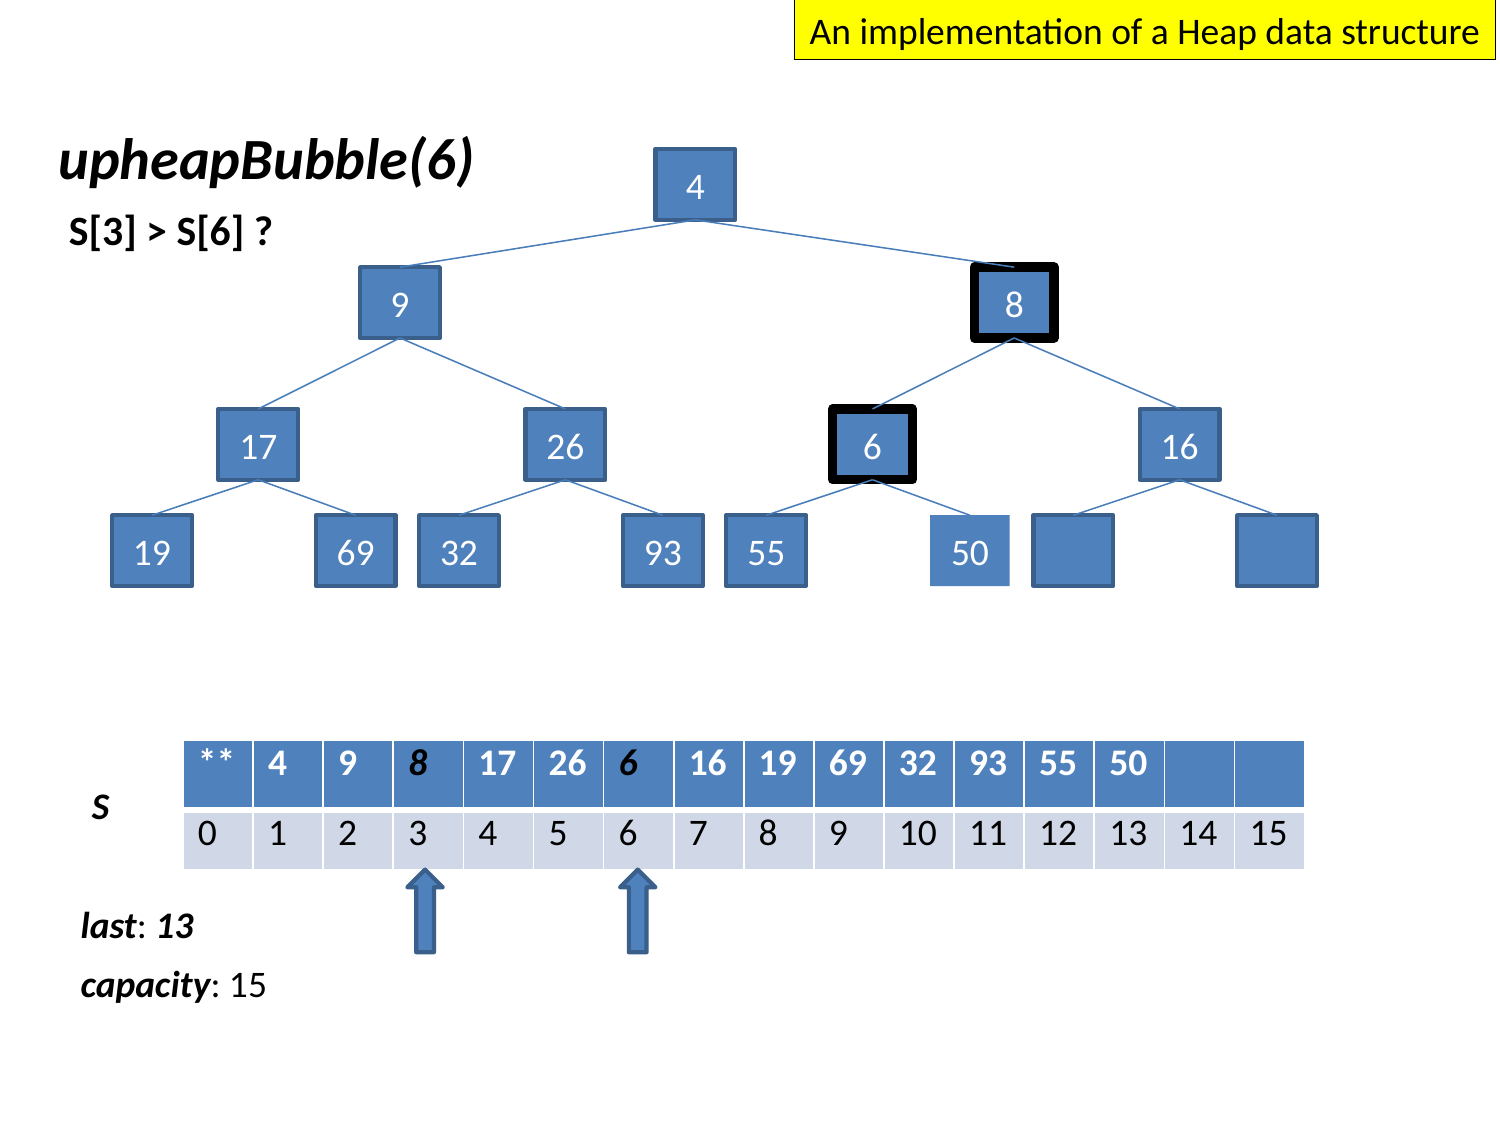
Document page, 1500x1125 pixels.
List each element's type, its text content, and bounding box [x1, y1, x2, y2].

table_header 4 [254, 741, 322, 807]
table_cell 11 [955, 813, 1023, 869]
table_header 69 [815, 741, 883, 807]
text_box S [77, 775, 125, 835]
table_cell 13 [1095, 813, 1164, 869]
table_cell 0 [184, 813, 252, 869]
table_cell 9 [815, 813, 883, 869]
table_header 32 [885, 741, 953, 807]
table_cell 15 [1235, 813, 1304, 869]
table_header [1235, 741, 1304, 807]
table_header 55 [1025, 741, 1093, 807]
table_cell 7 [675, 813, 743, 869]
text_box [618, 867, 658, 955]
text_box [1033, 408, 1318, 587]
text_box capacity: 15 [65, 952, 283, 1012]
table_header 8 [394, 741, 463, 807]
table_header 9 [324, 741, 392, 807]
text_box An implementation of a Heap data structure [794, 0, 1496, 60]
table_cell 2 [324, 813, 392, 869]
table_header 6 [604, 741, 673, 807]
text_box [405, 867, 445, 955]
table_cell 3 [394, 813, 463, 869]
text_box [399, 337, 566, 410]
table_header 17 [464, 741, 533, 807]
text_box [359, 148, 1055, 339]
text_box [111, 408, 396, 587]
text_box upheapBubble(6) [43, 113, 490, 199]
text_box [1013, 337, 1180, 410]
table_header 19 [745, 741, 813, 807]
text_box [257, 337, 399, 410]
table_header 26 [534, 741, 603, 807]
table_header ** [184, 741, 252, 807]
table_cell 14 [1165, 813, 1234, 869]
table_cell 4 [464, 813, 533, 869]
table_header 93 [955, 741, 1023, 807]
table_cell 1 [254, 813, 322, 869]
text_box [872, 337, 1013, 410]
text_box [726, 408, 1011, 587]
text_box last: 13 [65, 893, 209, 952]
table_cell 5 [534, 813, 603, 869]
table_cell 10 [885, 813, 953, 869]
table_cell 6 [604, 813, 673, 869]
table_cell 12 [1025, 813, 1093, 869]
text_box S[3] > S[6] ? [54, 196, 289, 262]
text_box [418, 408, 703, 587]
table_header 16 [675, 741, 743, 807]
table_header 50 [1095, 741, 1164, 807]
table_header [1165, 741, 1234, 807]
table_cell 8 [745, 813, 813, 869]
